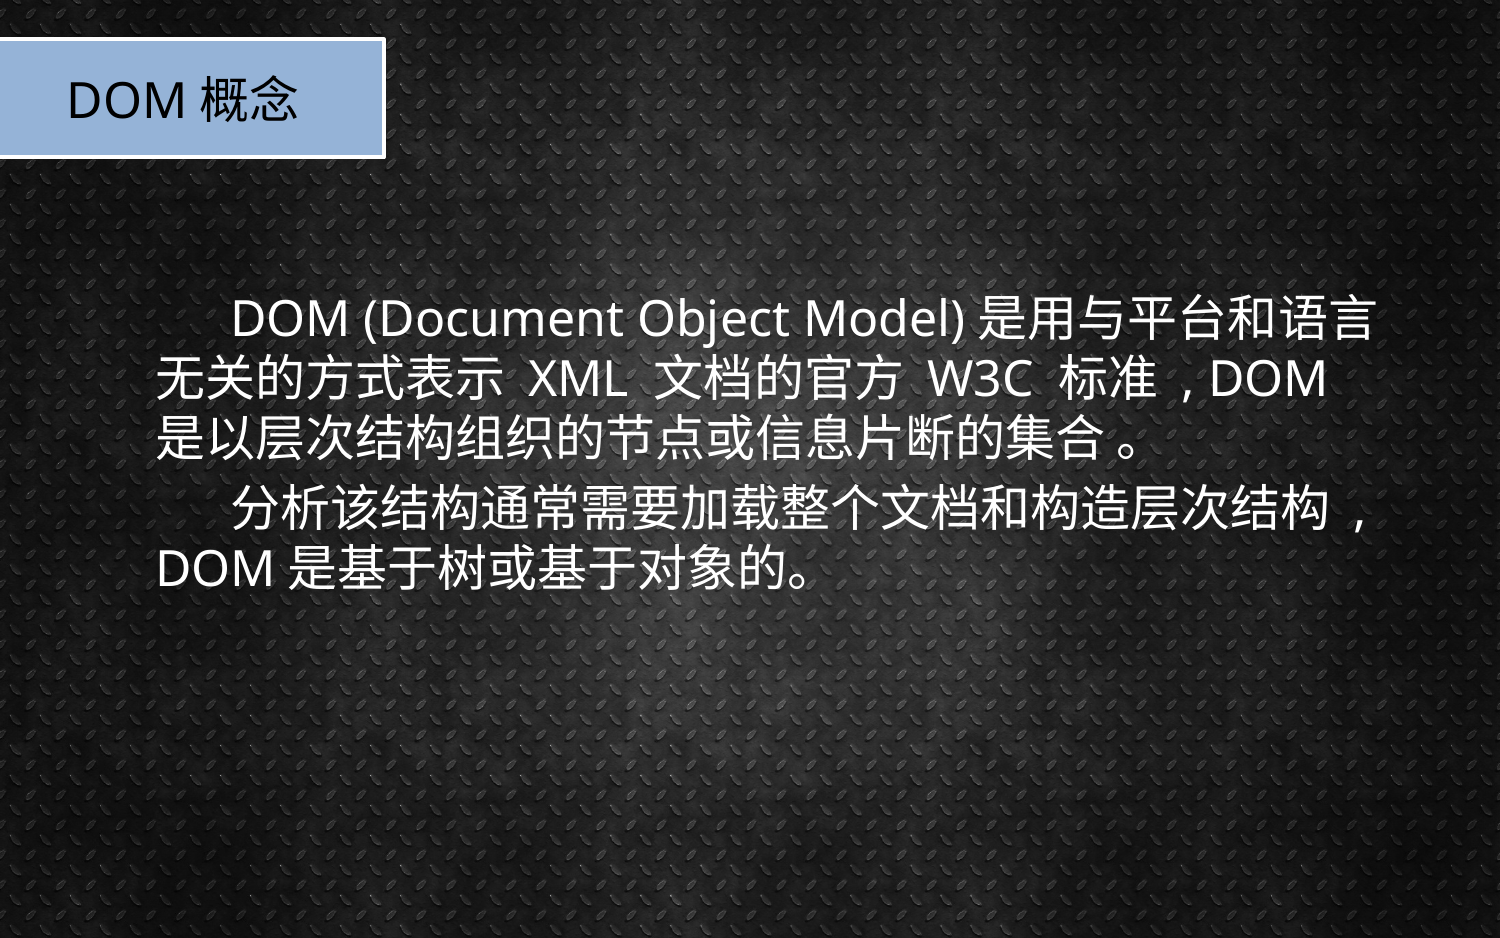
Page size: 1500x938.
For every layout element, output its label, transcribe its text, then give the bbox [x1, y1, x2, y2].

text_box DOM概念 [0, 37, 386, 159]
picture [0, 0, 1500, 938]
text_box DOM (Document Object Model)是用与平台和语言无关的方式表示 XML 文档的官方 W3C 标准 , DOM 是以层次结构组织的节点或信息片断的集合 。 分析该结构通常需要加载整个文档和构造层次结构 , DOM是基于树或基于对象的。 [64, 208, 1412, 741]
